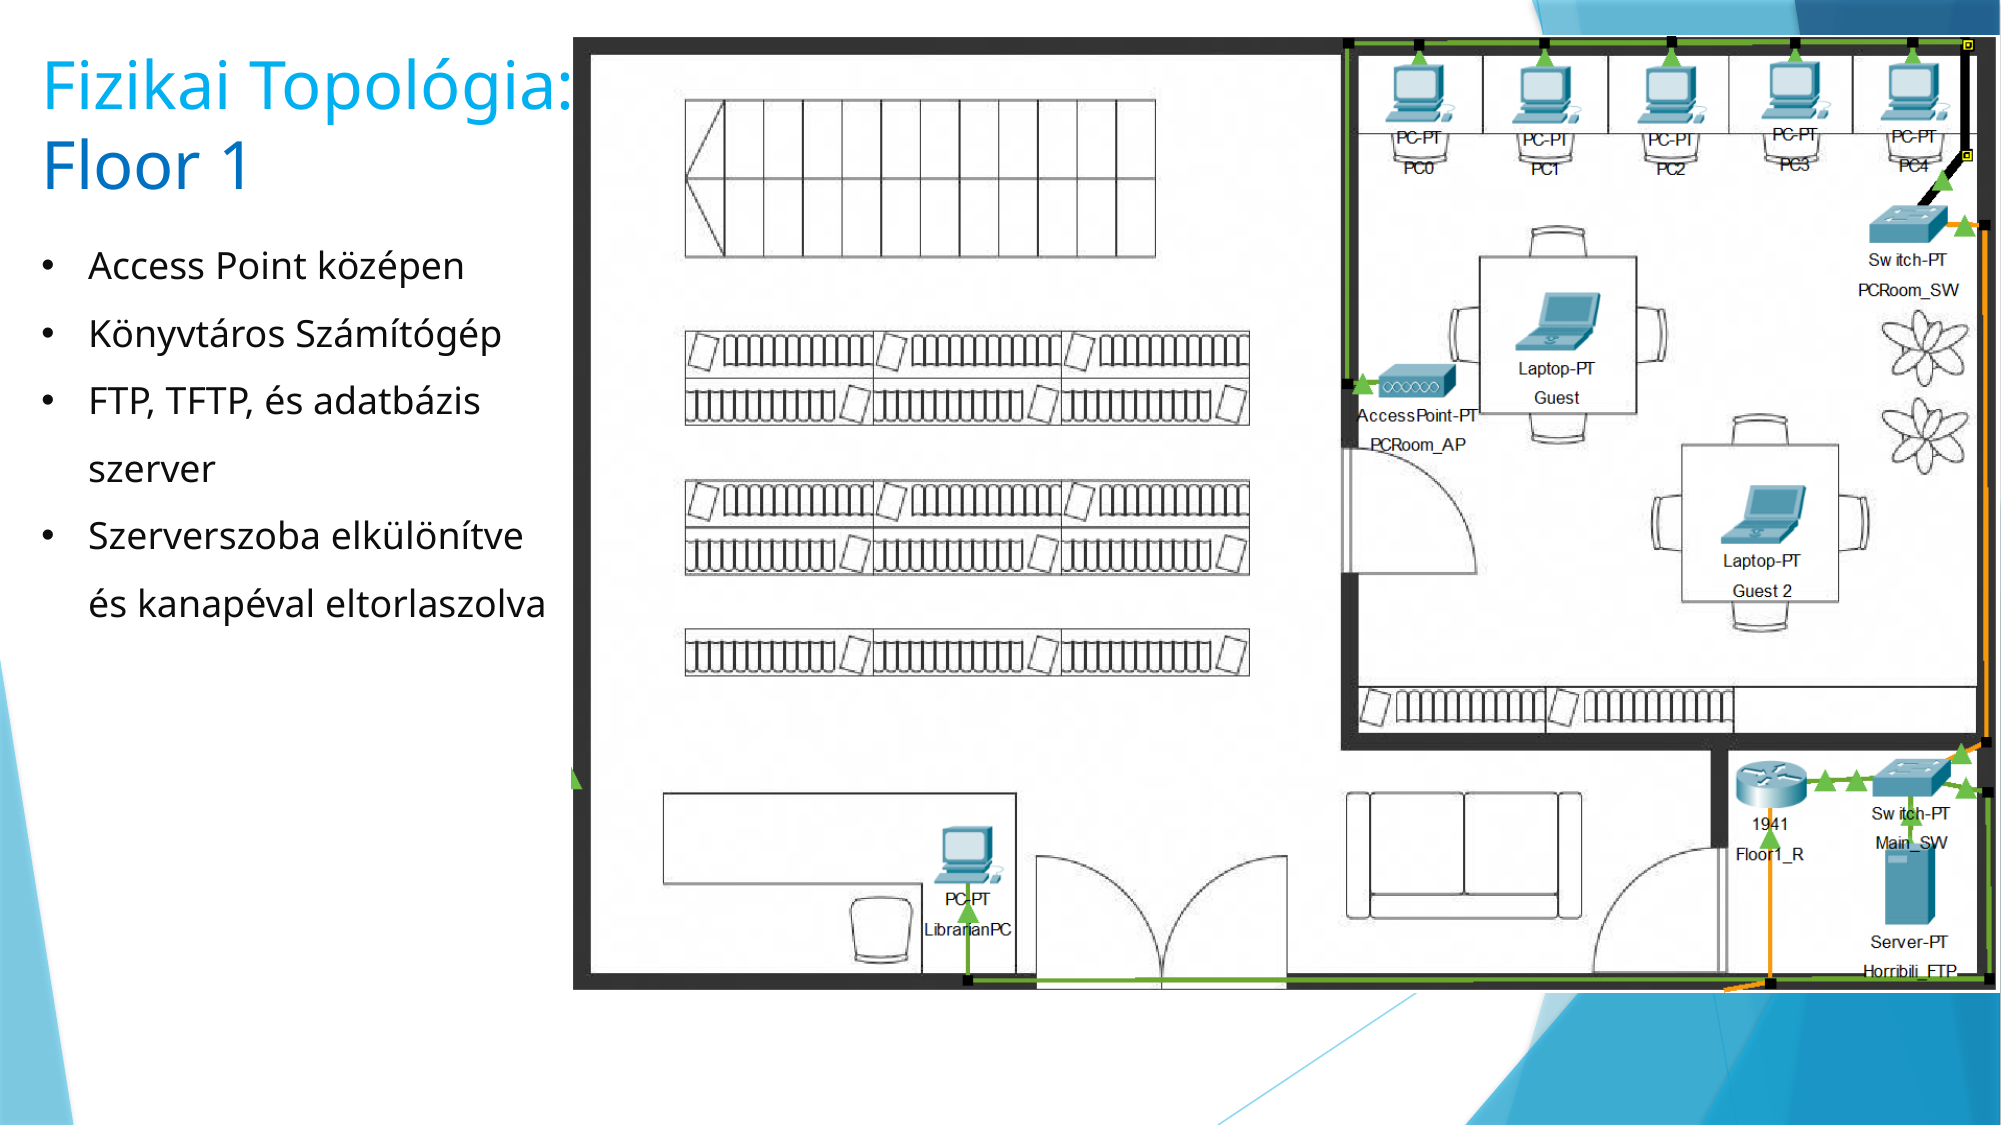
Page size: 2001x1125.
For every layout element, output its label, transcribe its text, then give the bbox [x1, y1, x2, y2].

text_box Fizikai Topológia: Floor 1 [26, 35, 571, 211]
picture [571, 34, 2000, 994]
text_box Access Point középen Könyvtáros Számítógép FTP, TFTP, és adatbázis szerver Szerverszoba elkülönítve és kanapéval eltorlaszolva [26, 212, 566, 700]
